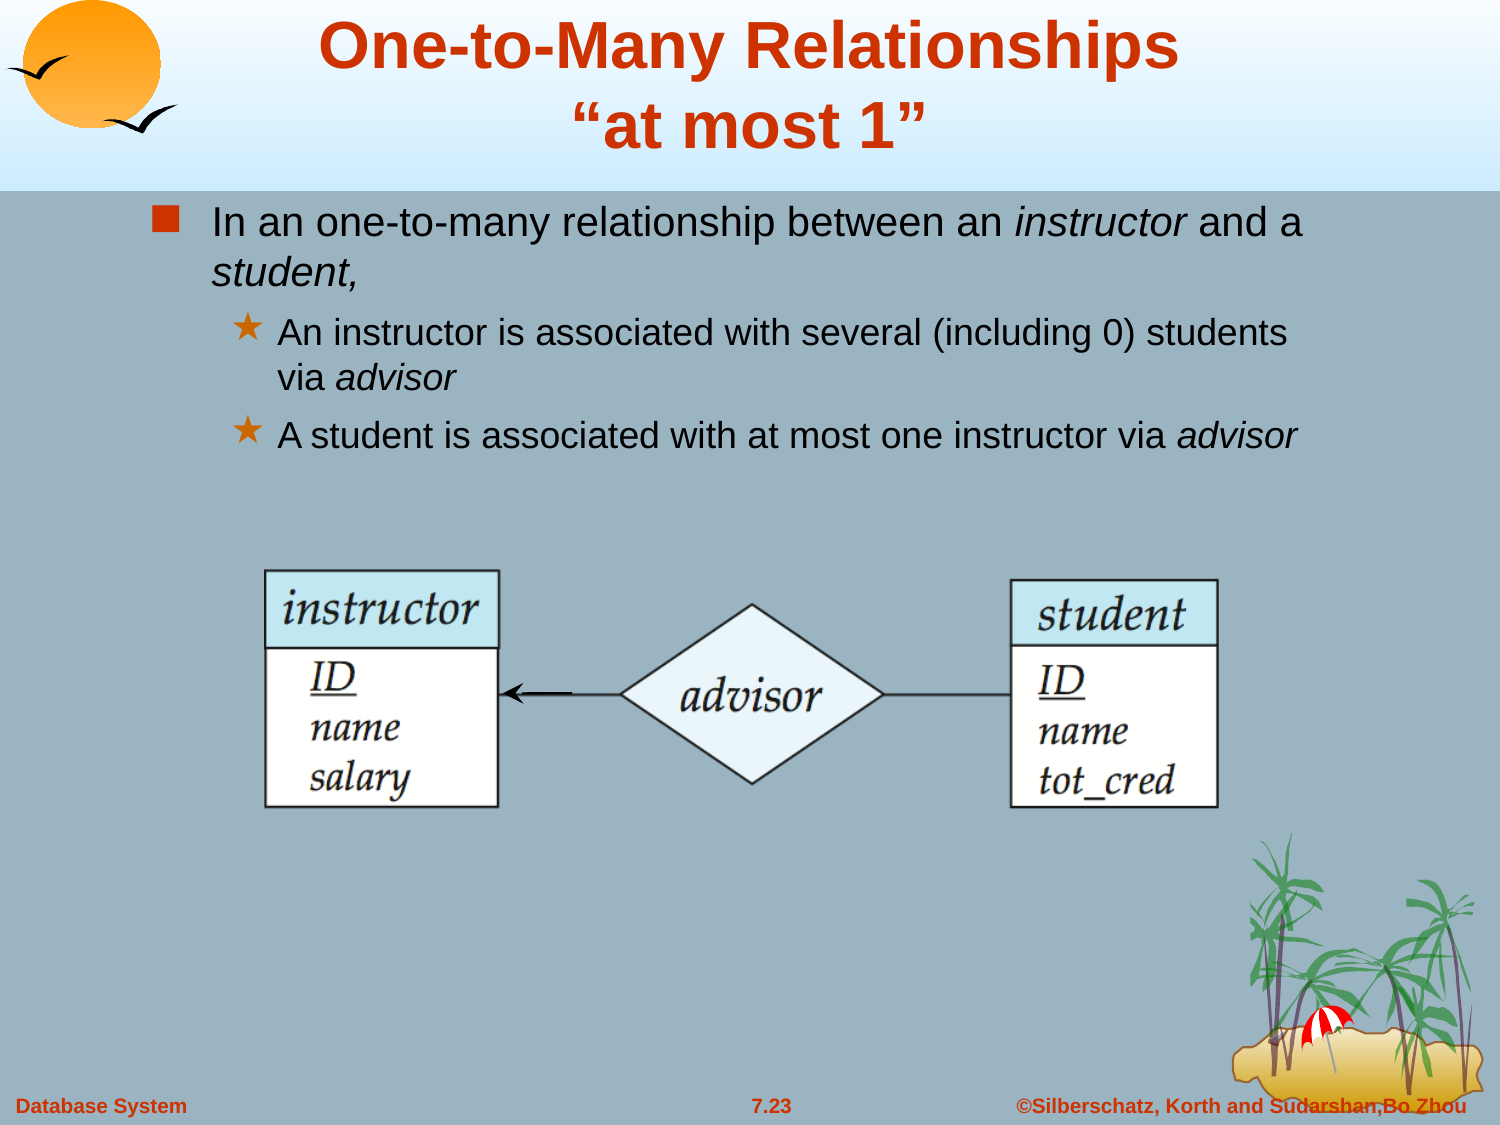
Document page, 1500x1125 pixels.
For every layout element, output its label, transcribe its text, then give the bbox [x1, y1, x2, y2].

picture [263, 541, 1226, 840]
list In an one-to-many relationship between an instructor and a student, An instructor is associated with several (including 0) students via advisor A student is associated with at most one instructor via advisor [140, 187, 1340, 486]
title One-to-Many Relationships “at most 1” [84, 94, 1416, 170]
